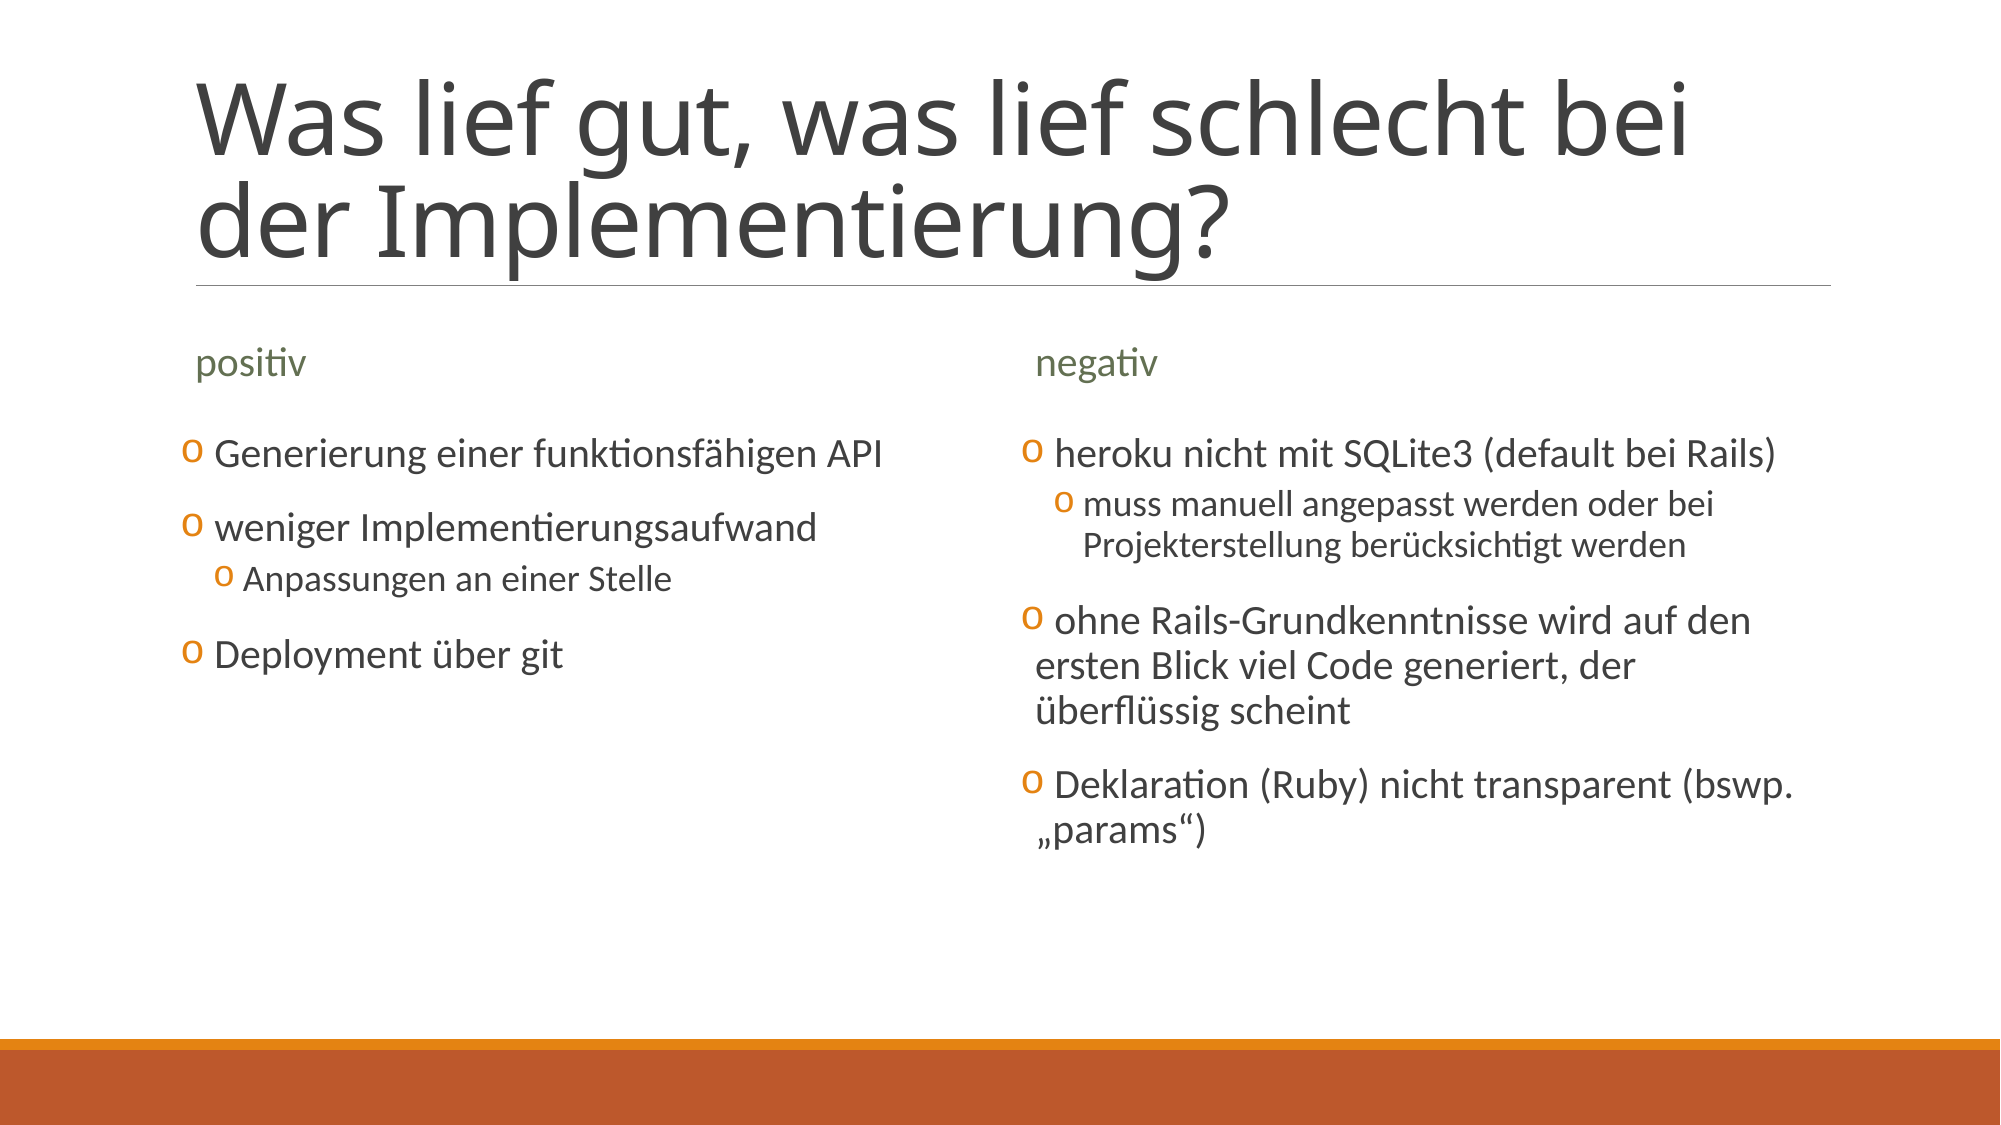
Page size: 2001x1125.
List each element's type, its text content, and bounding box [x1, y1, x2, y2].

title Was lief gut, was lief schlecht bei der Implementierung? [180, 47, 1830, 285]
list Generierung einer funktionsfähigen API weniger Implementierungsaufwand Anpassungen an einer Stelle Deployment über git [180, 423, 990, 978]
list heroku nicht mit SQLite3 (default bei Rails) muss manuell angepasst werden oder bei Projekterstellung berücksichtigt werden ohne Rails-Grundkenntnisse wird auf den ersten Blick viel Code generiert, der überflüssig scheint Deklaration (Ruby) nicht transparent (bswp. „params“) [1020, 423, 1830, 978]
list negativ [1020, 302, 1830, 423]
list positiv [180, 302, 990, 423]
